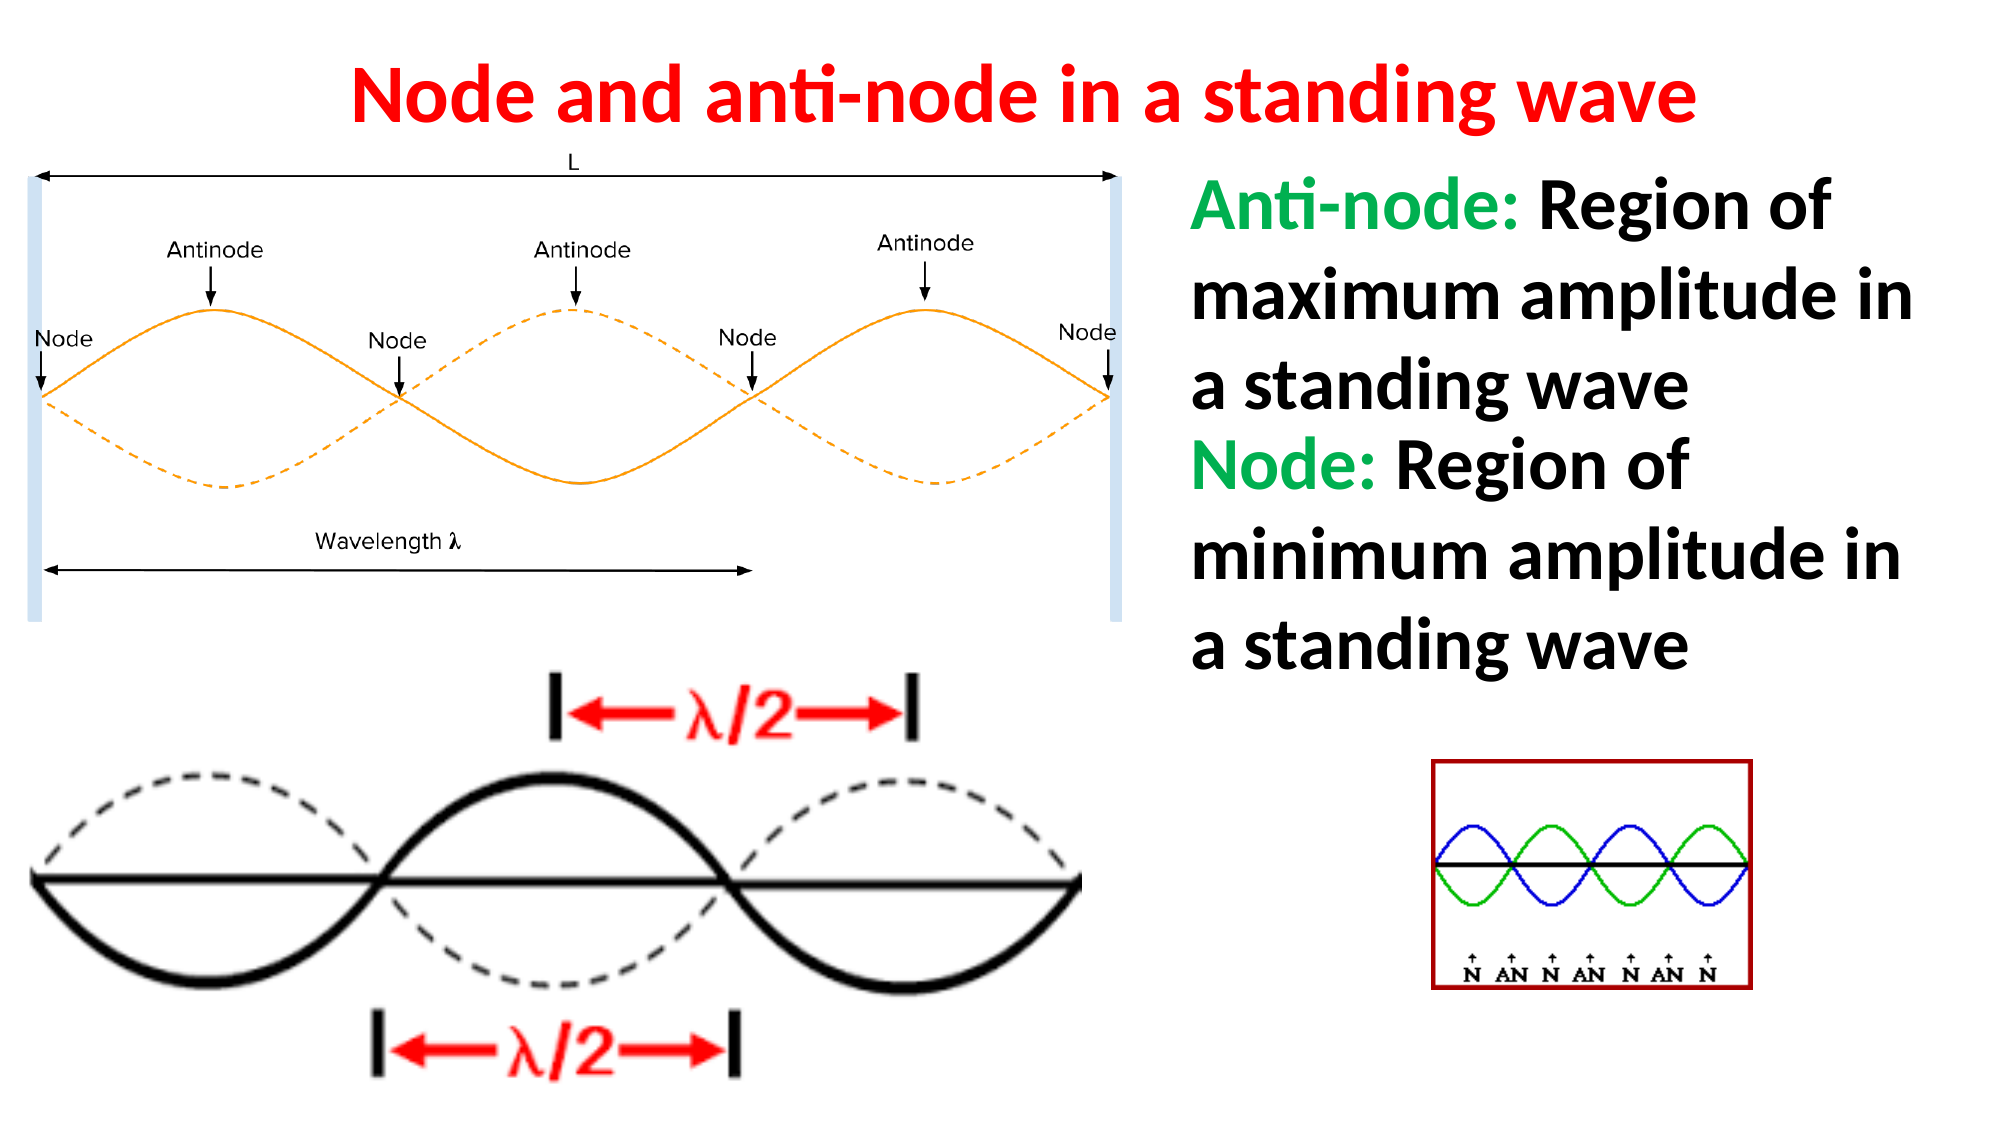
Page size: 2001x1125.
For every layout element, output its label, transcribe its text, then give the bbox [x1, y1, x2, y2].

picture [1431, 759, 1753, 990]
text_box Anti-node: Region of maximum amplitude in a standing wave [1175, 147, 1937, 407]
picture [22, 147, 1122, 628]
picture [22, 662, 1082, 1087]
text_box Node: Region of minimum amplitude in a standing wave [1175, 407, 1937, 693]
text_box Node and anti-node in a standing wave [143, 31, 1906, 147]
